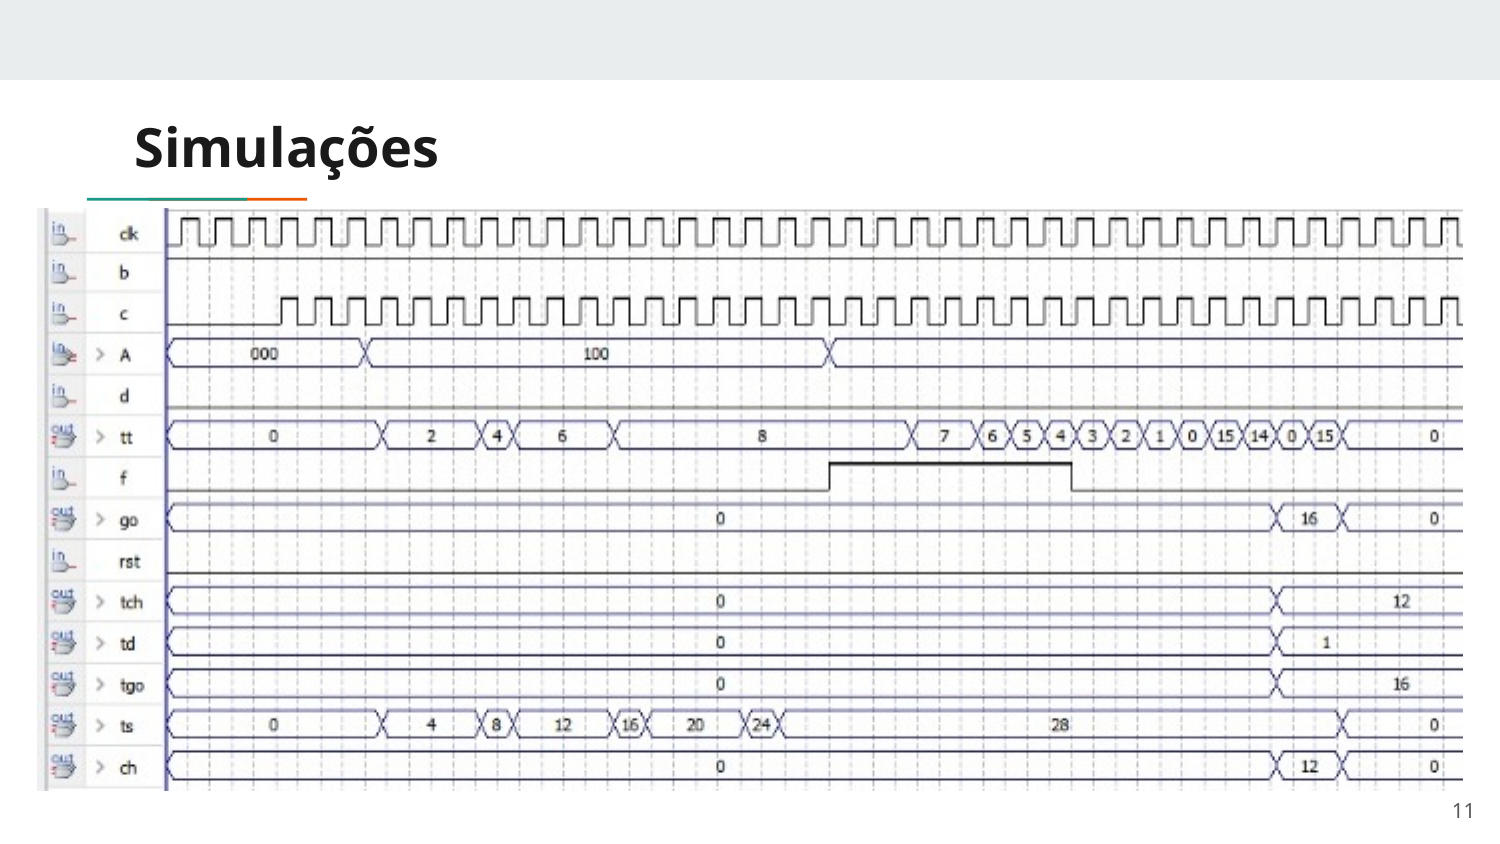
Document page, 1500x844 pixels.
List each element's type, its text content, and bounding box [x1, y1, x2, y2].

picture [36, 208, 1464, 791]
title Simulações [119, 98, 1381, 187]
slide_number ‹#› [1400, 779, 1491, 844]
